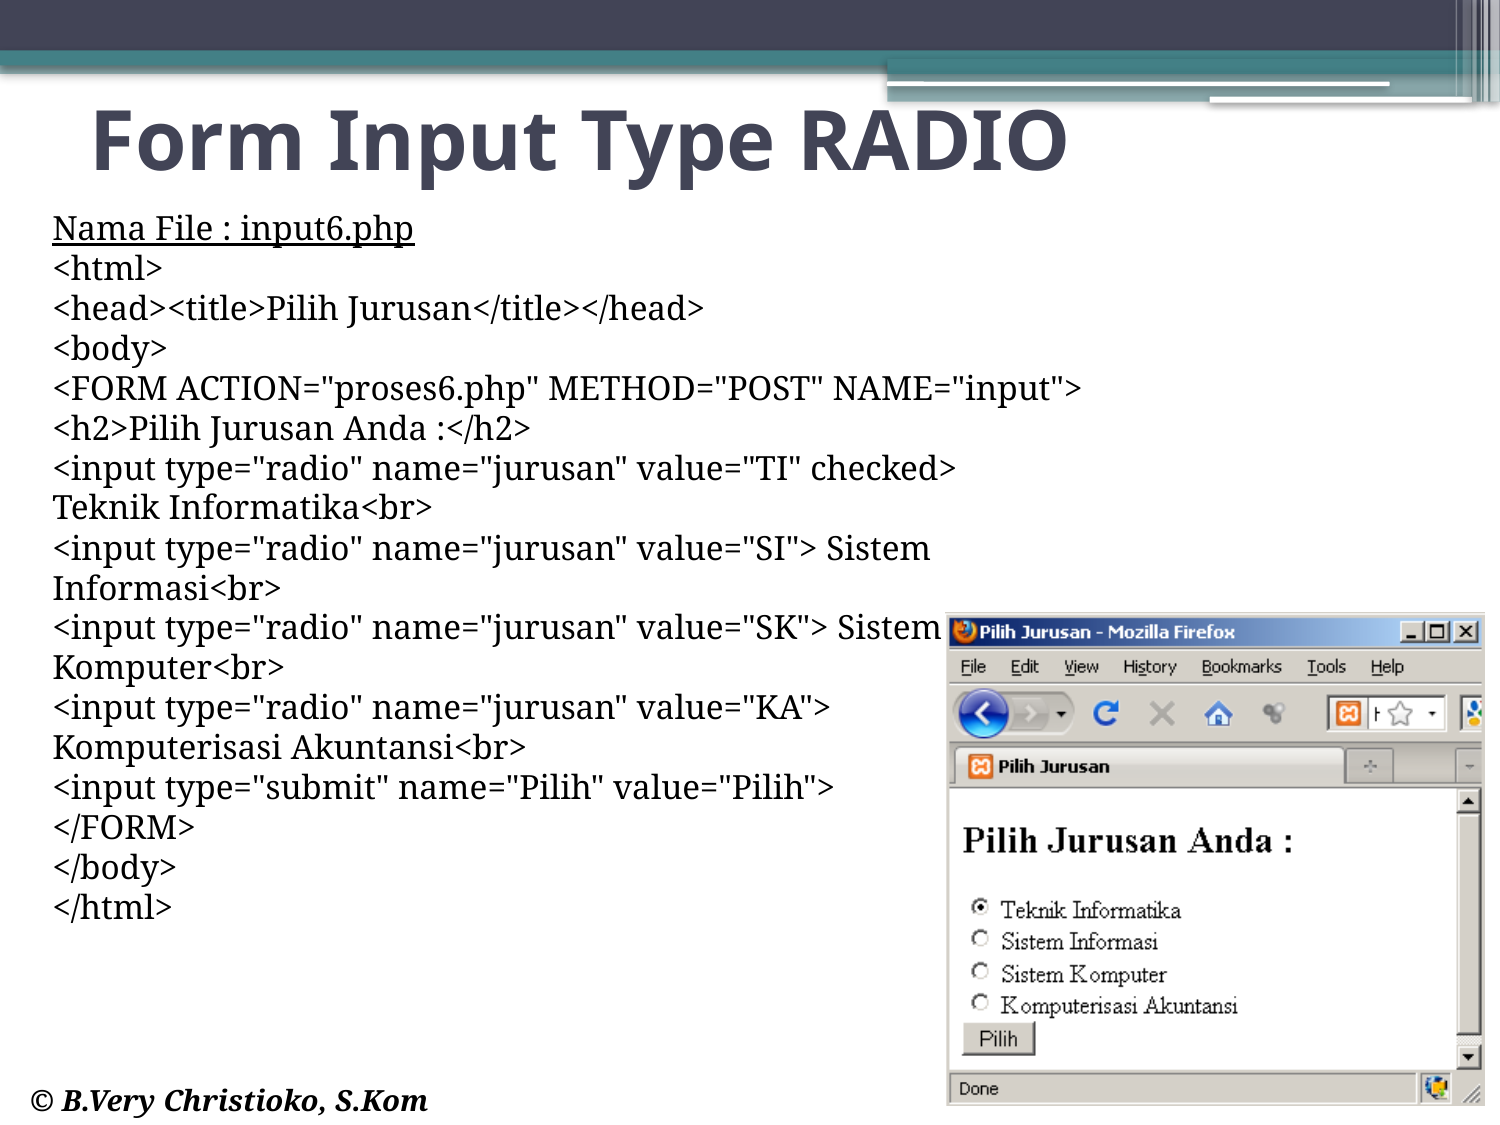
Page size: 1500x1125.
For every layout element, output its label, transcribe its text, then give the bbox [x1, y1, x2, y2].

text_box Nama File : input6.php <html> <head><title>Pilih Jurusan</title></head> <body> <FORM ACTION="proses6.php" METHOD="POST" NAME="input"> <h2>Pilih Jurusan Anda :</h2> <input type="radio" name="jurusan" value="TI" checked> Teknik Informatika<br> <input type="radio" name="jurusan" value="SI"> Sistem Informasi<br> <input type="radio" name="jurusan" value="SK"> Sistem Komputer<br> <input type="radio" name="jurusan" value="KA"> Komputerisasi Akuntansi<br> <input type="submit" name="Pilih" value="Pilih"> </FORM> </body> </html> [37, 199, 1163, 934]
picture [944, 611, 1485, 1107]
text_box © B.Very Christioko, S.Kom [15, 1074, 444, 1125]
title Form Input Type RADIO [75, 50, 1425, 225]
